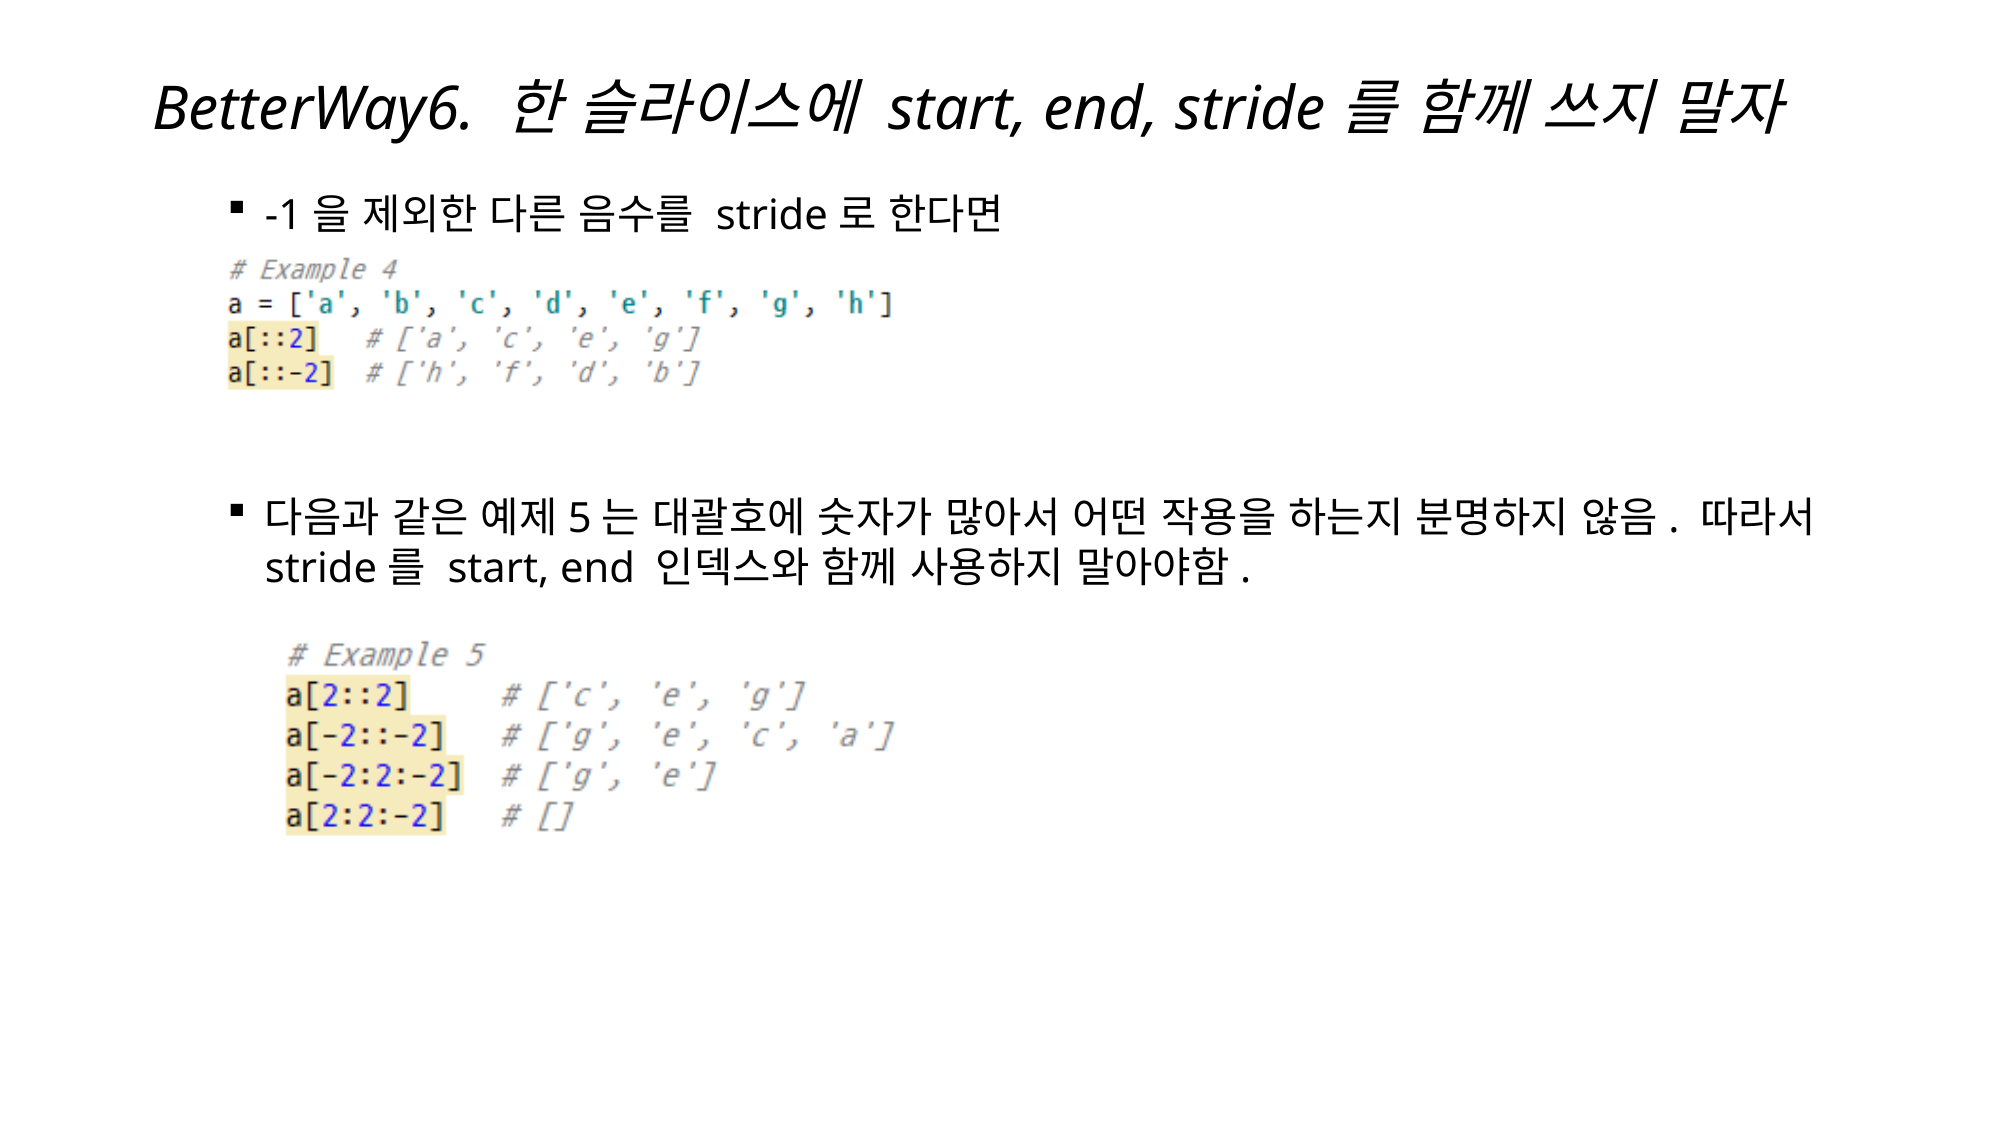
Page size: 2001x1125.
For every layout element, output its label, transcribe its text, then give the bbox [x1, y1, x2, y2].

picture [219, 245, 923, 413]
picture [282, 633, 923, 865]
list -1을 제외한 다른 음수를 stride로 한다면 다음과 같은 예제5는 대괄호에 숫자가 많아서 어떤 작용을 하는지 분명하지 않음. 따라서 stride를 start, end 인덱스와 함께 사용하지 말아야함. [137, 179, 1863, 1014]
title BetterWay6. 한 슬라이스에 start, end, stride를 함께 쓰지 말자 [137, 59, 1863, 160]
